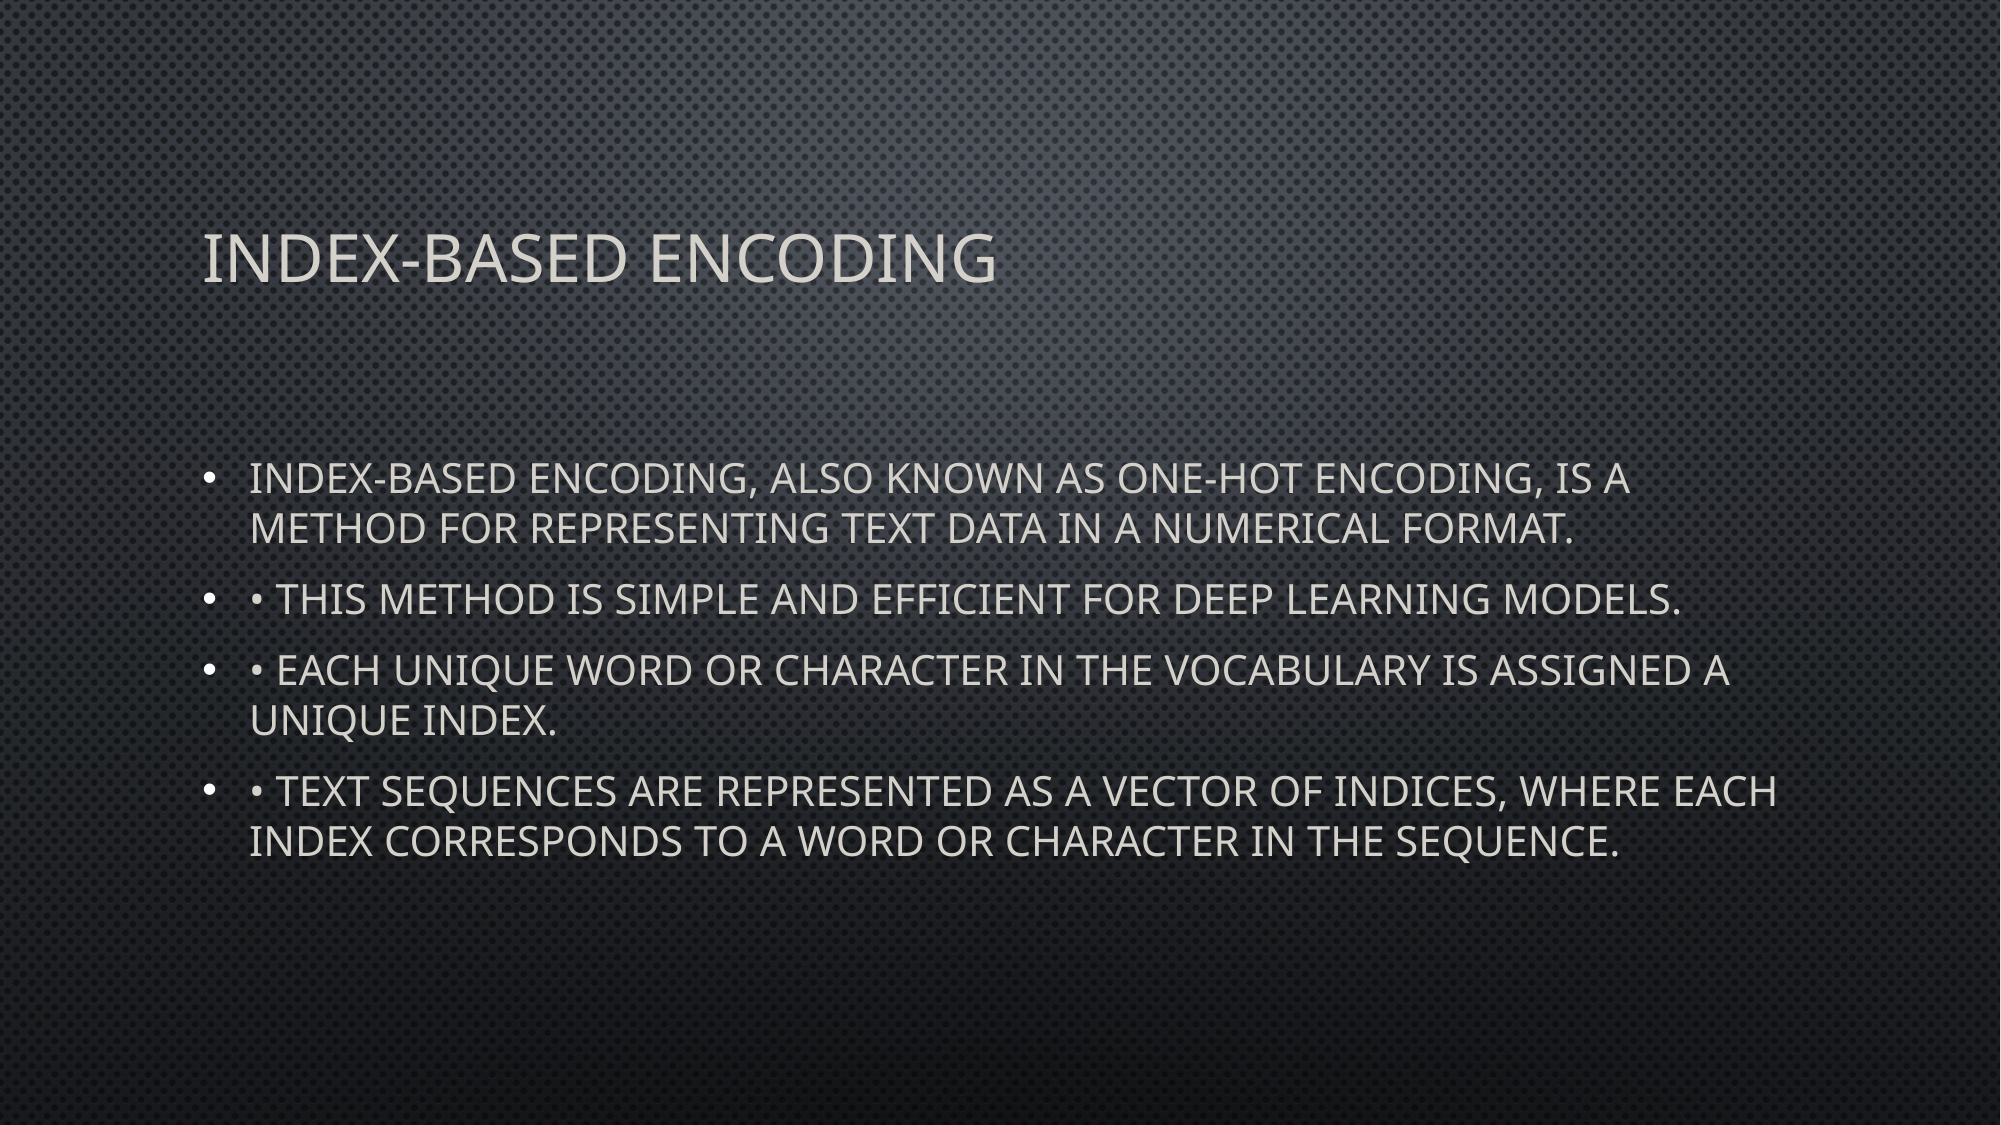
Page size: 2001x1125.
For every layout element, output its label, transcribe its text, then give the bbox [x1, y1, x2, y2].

title Index-Based Encoding [187, 99, 1813, 413]
list Index-based encoding, also known as one-hot encoding, is a method for representing text data in a numerical format. • This method is simple and efficient for deep learning models. • Each unique word or character in the vocabulary is assigned a unique index. • Text sequences are represented as a vector of indices, where each index corresponds to a word or character in the sequence. [187, 437, 1813, 950]
